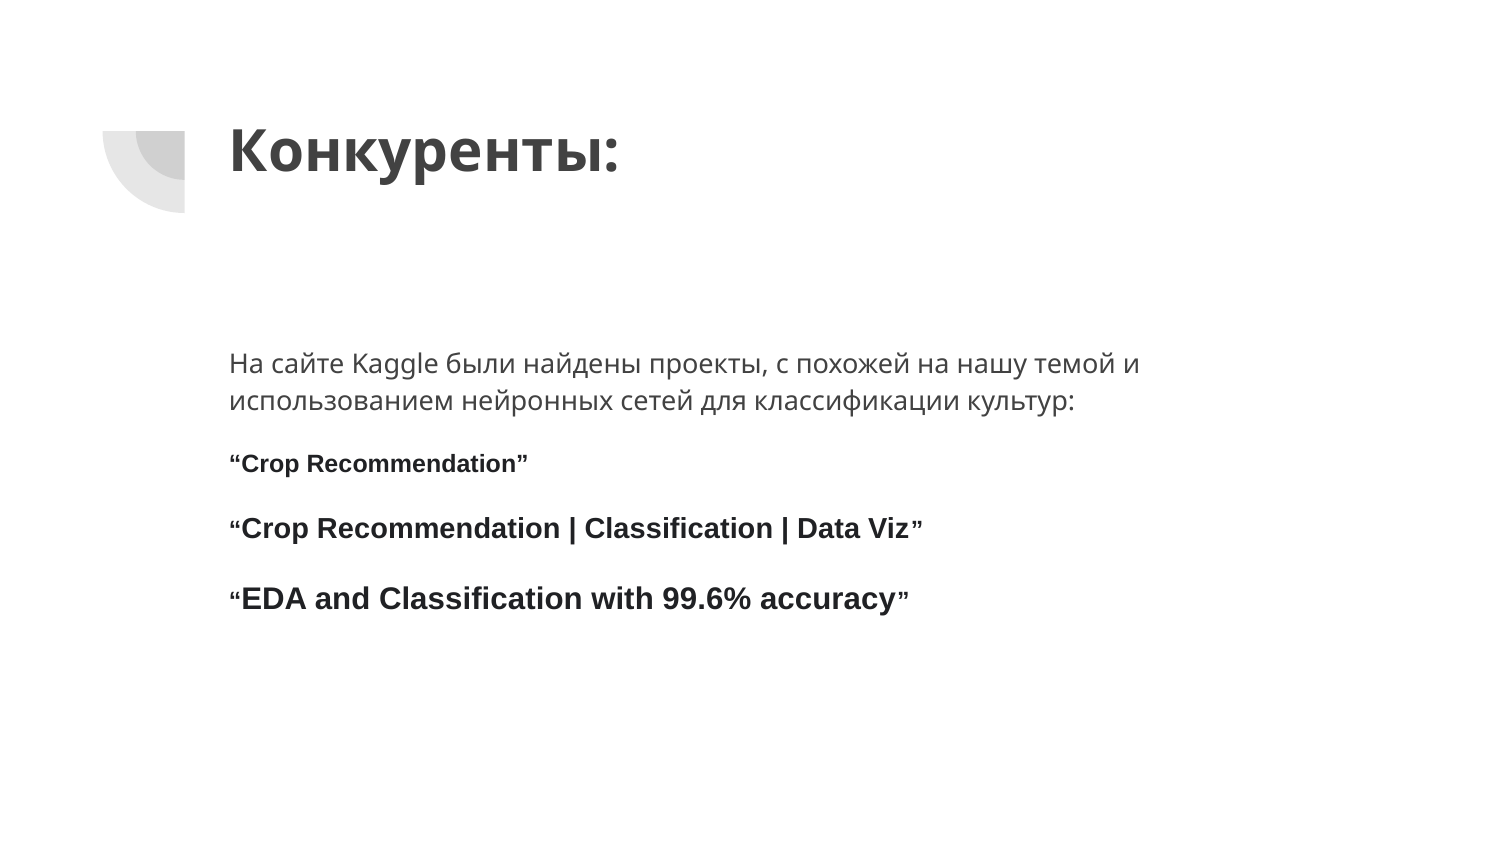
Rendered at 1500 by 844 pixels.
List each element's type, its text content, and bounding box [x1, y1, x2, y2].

title Конкуренты: [213, 98, 1368, 263]
list На сайте Kaggle были найдены проекты, с похожей на нашу темой и использованием нейронных сетей для классификации культур: “Crop Recommendation” “Crop Recommendation | Classification | Data Viz” “EDA and Classification with 99.6% accuracy” [213, 326, 1368, 744]
